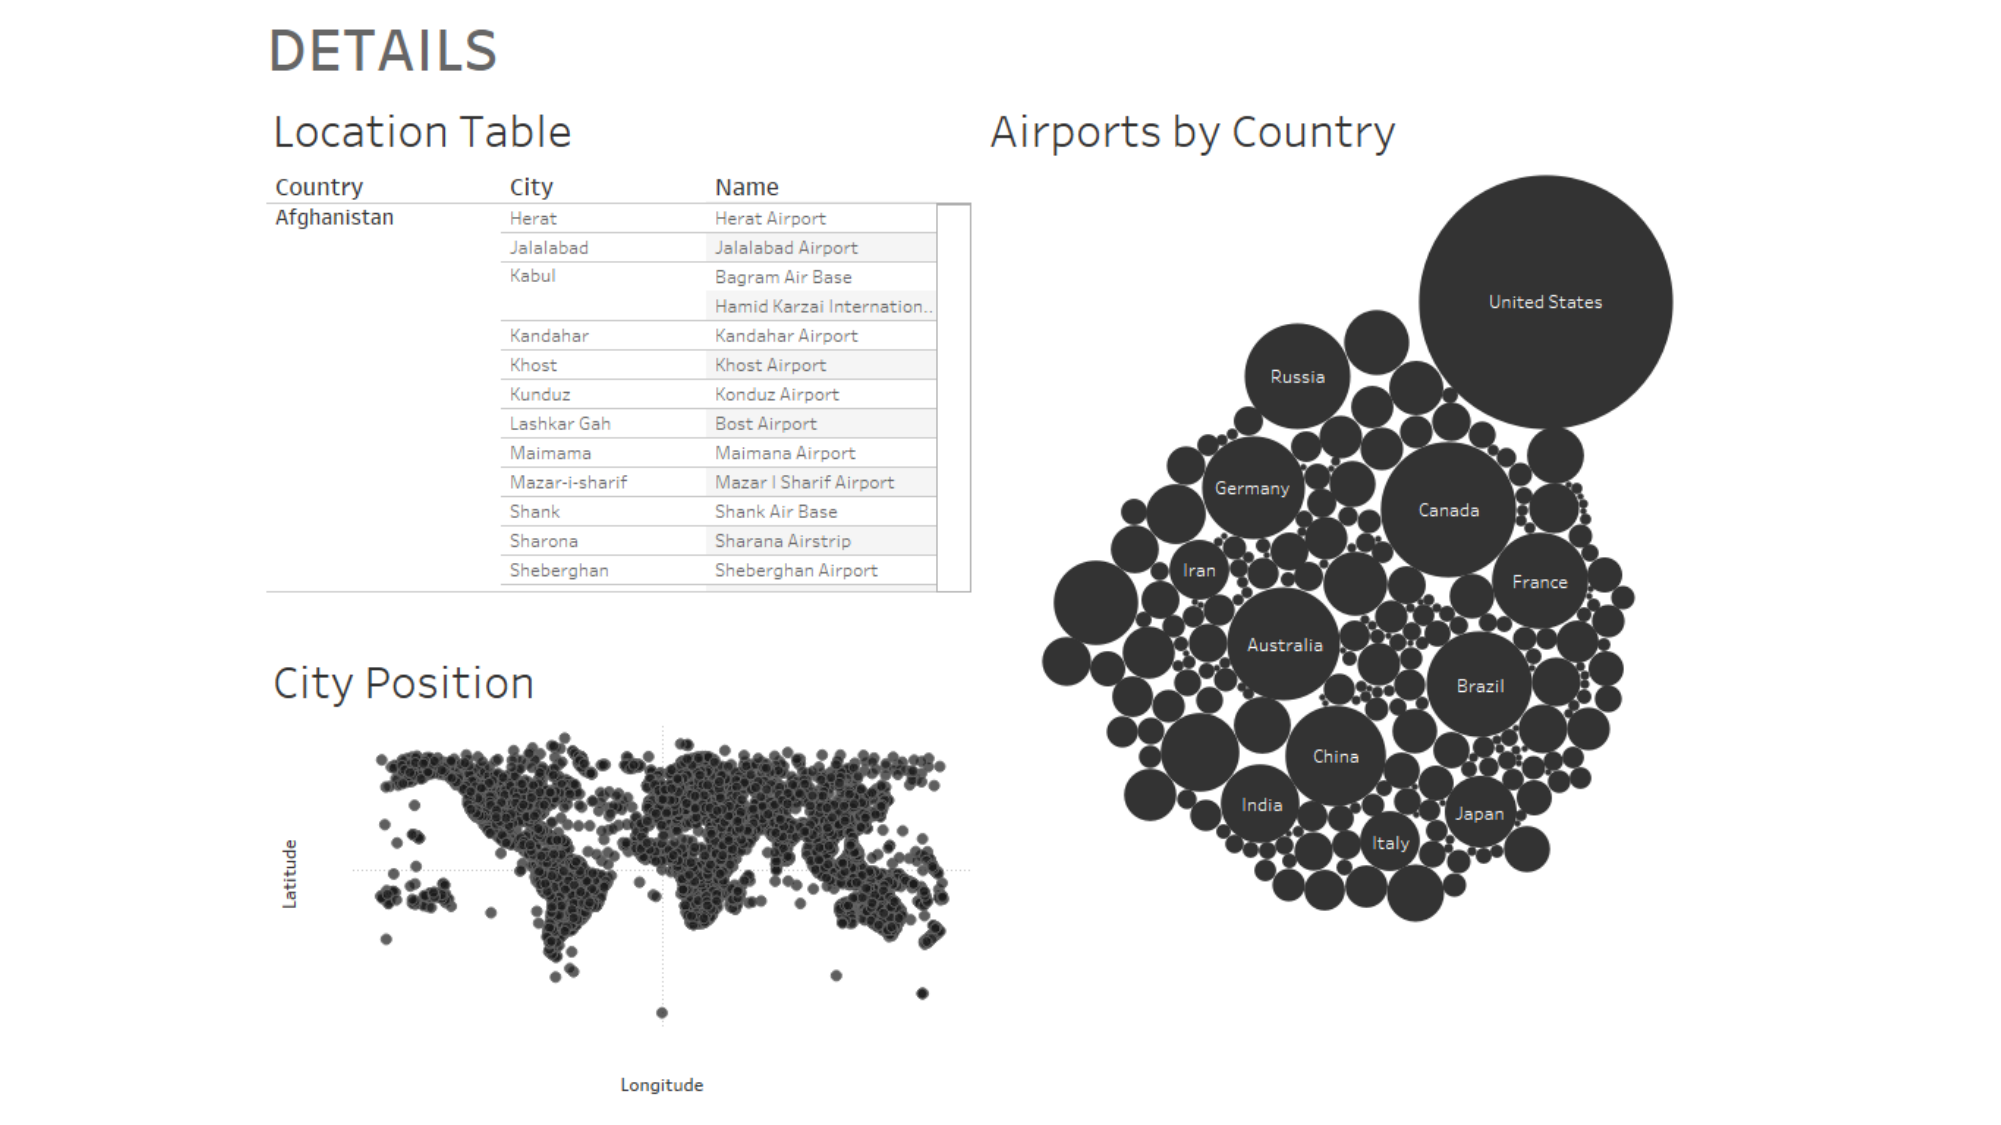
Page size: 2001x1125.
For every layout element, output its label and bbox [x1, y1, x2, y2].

picture [249, 0, 1750, 1125]
